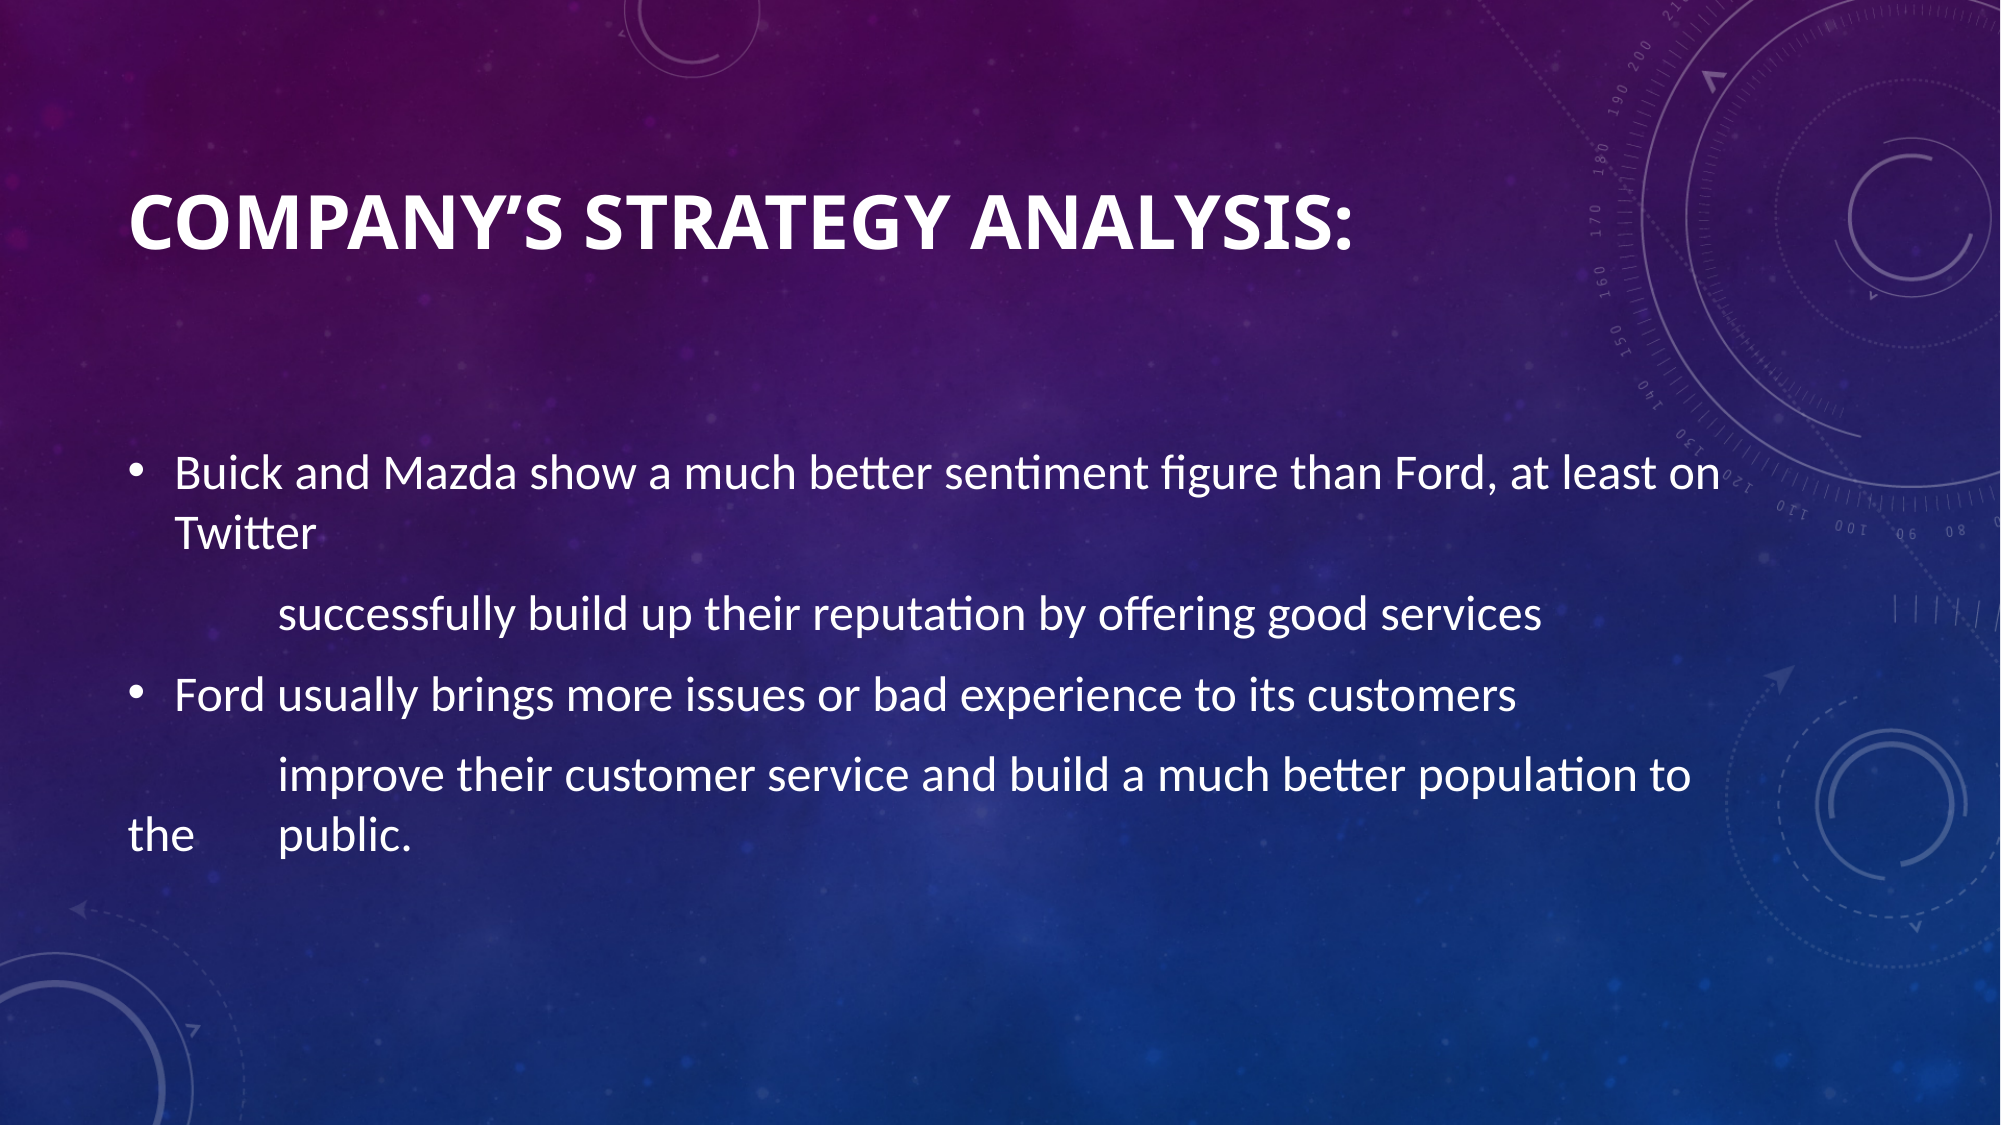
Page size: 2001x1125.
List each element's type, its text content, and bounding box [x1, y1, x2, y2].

title Company’s Strategy Analysis: [112, 99, 1775, 339]
list Buick and Mazda show a much better sentiment figure than Ford, at least on Twitter successfully build up their reputation by offering good services Ford usually brings more issues or bad experience to its customers improve their customer service and build a much better population to the public. [112, 351, 1775, 950]
picture [0, 0, 2001, 1125]
